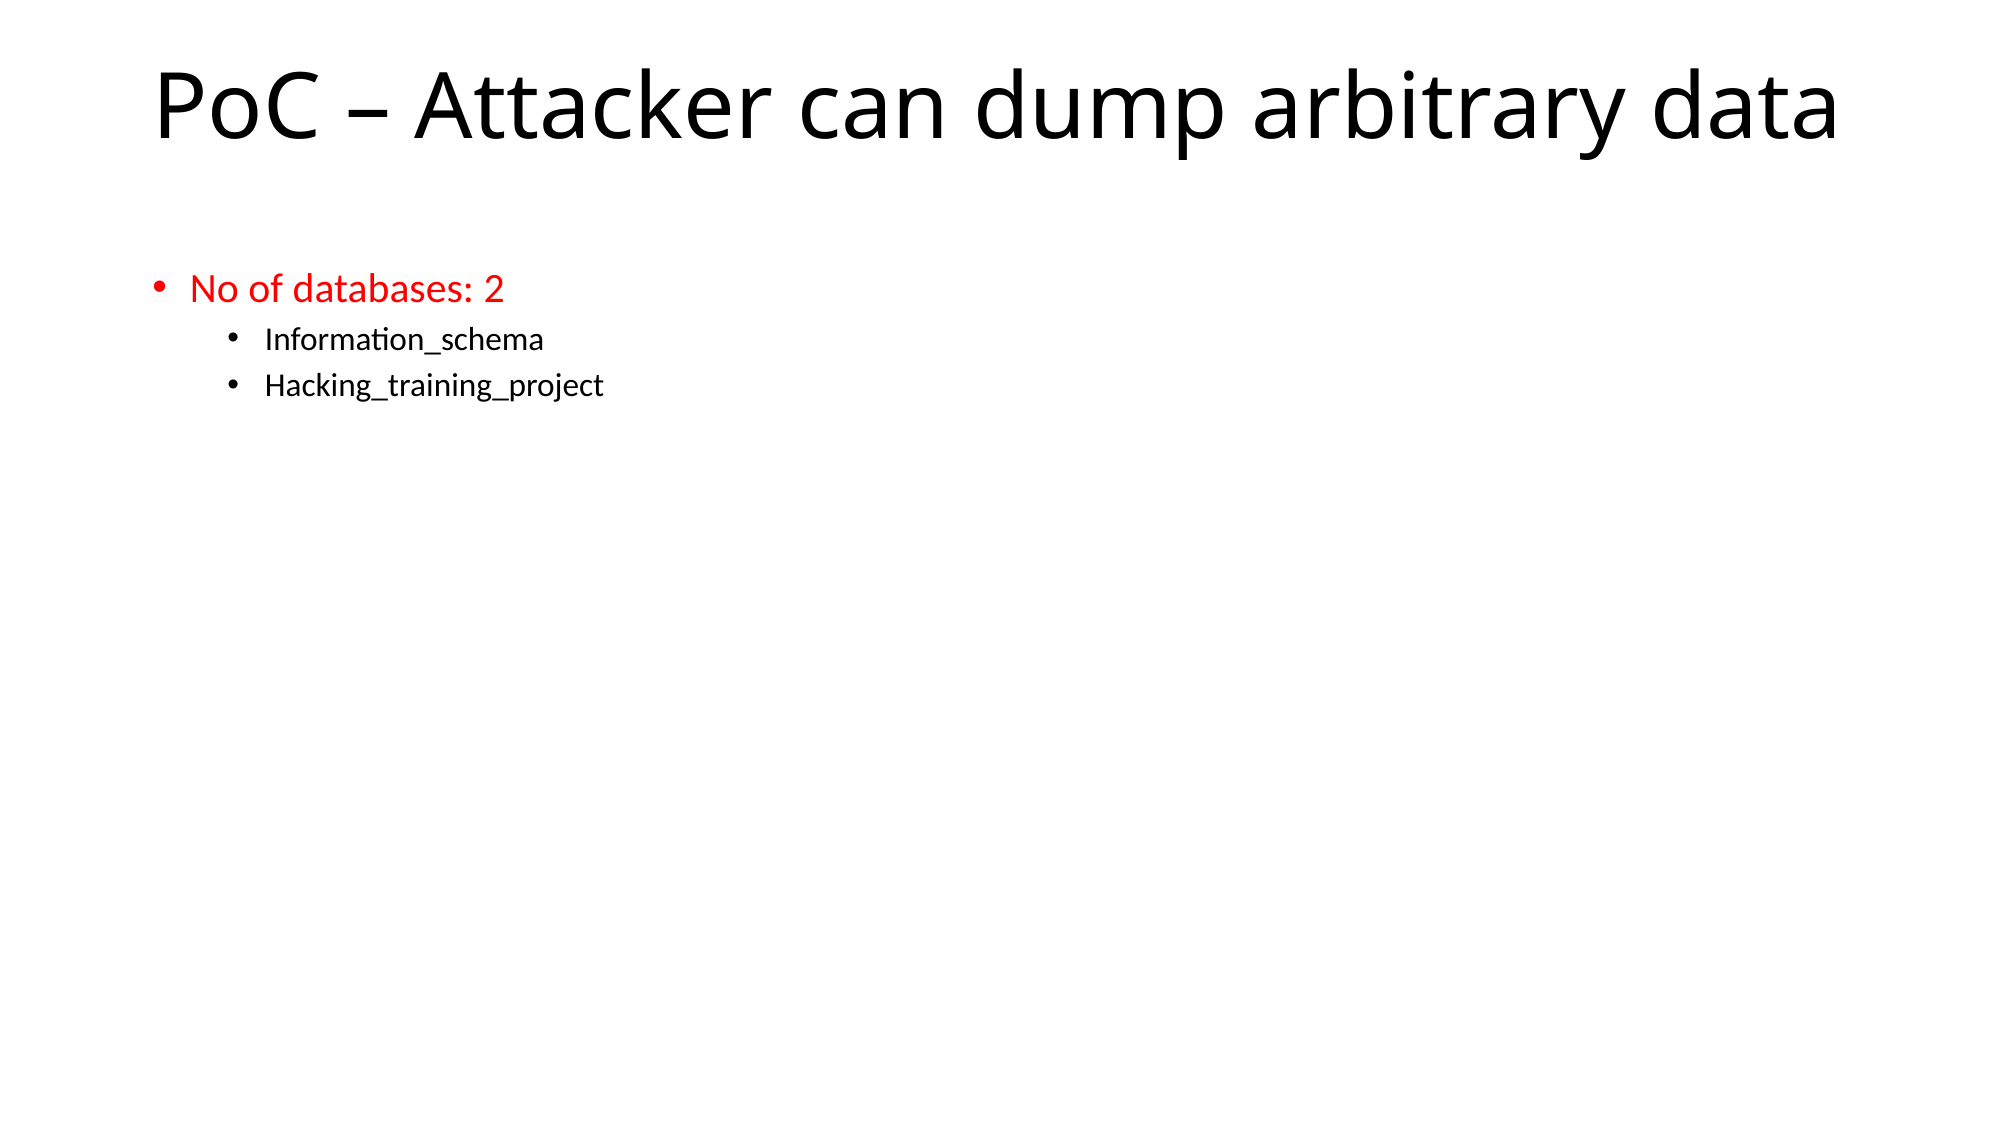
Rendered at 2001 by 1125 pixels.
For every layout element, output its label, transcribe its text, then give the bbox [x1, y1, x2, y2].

title PoC – Attacker can dump arbitrary data [137, 0, 1863, 218]
list No of databases: 2 Information_schema Hacking_training_project [137, 258, 1863, 973]
